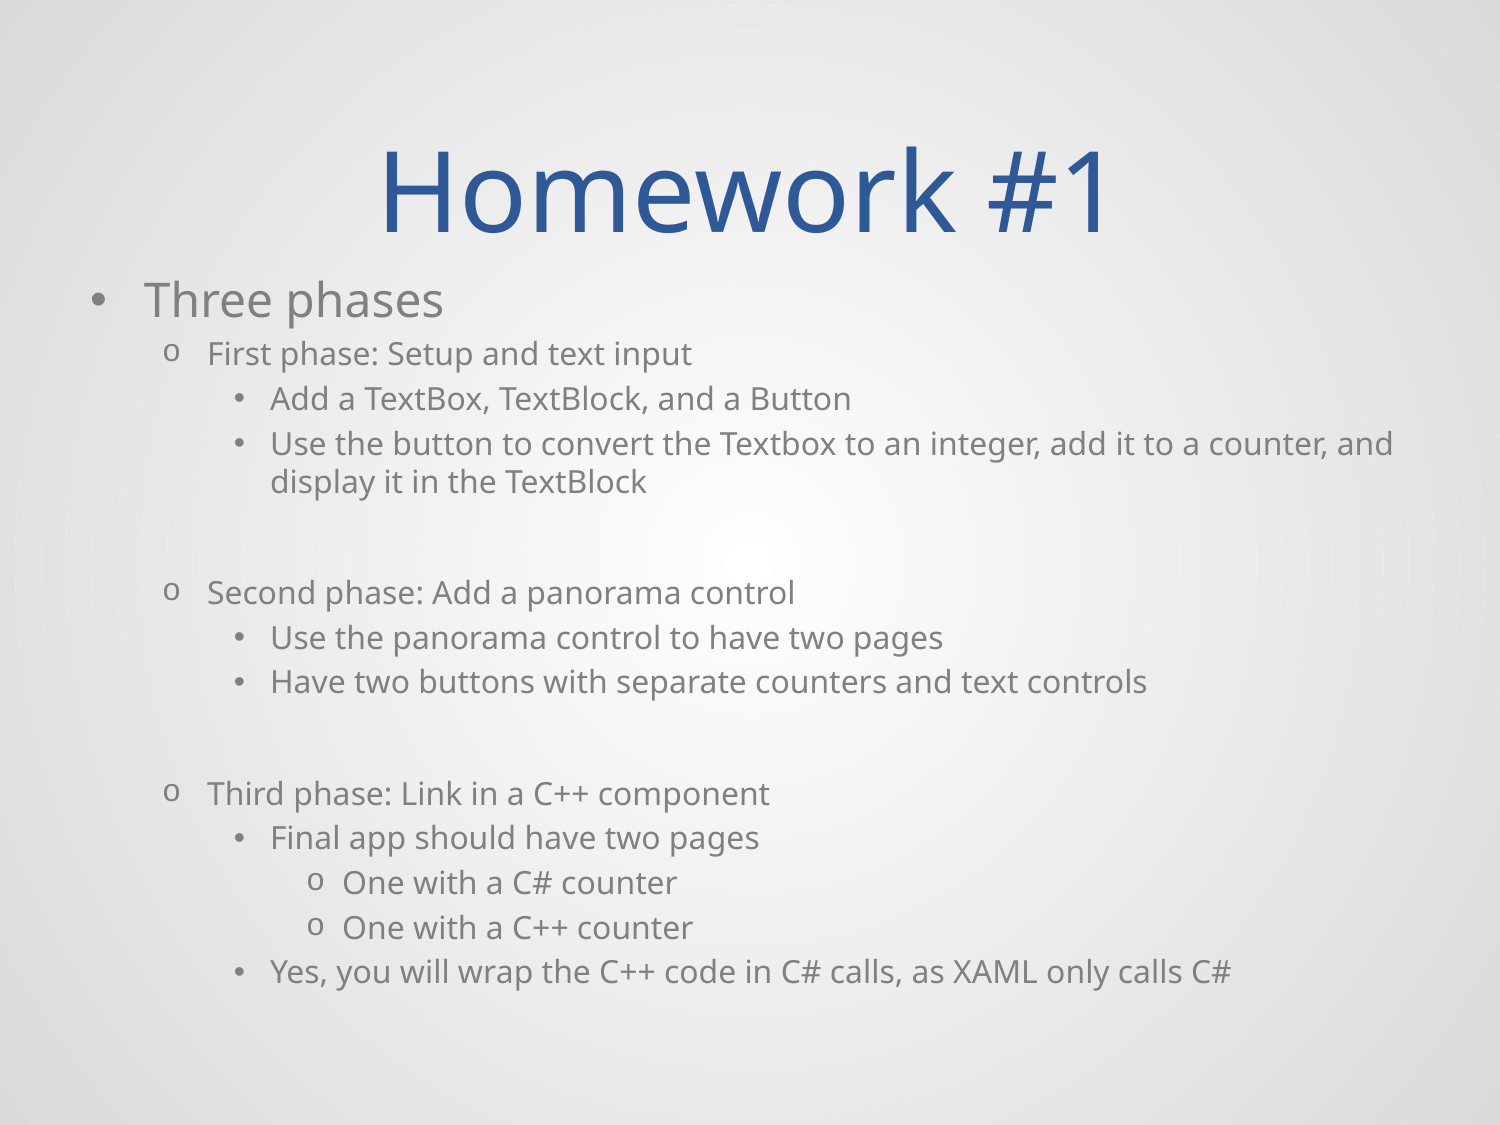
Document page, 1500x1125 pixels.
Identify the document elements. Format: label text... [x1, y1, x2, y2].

title Homework #1 [75, 0, 1425, 262]
list Three phases First phase: Setup and text input Add a TextBox, TextBlock, and a Button Use the button to convert the Textbox to an integer, add it to a counter, and display it in the TextBlock Second phase: Add a panorama control Use the panorama control to have two pages Have two buttons with separate counters and text controls Third phase: Link in a C++ component Final app should have two pages One with a C# counter One with a C++ counter Yes, you will wrap the C++ code in C# calls, as XAML only calls C# [75, 262, 1425, 1005]
